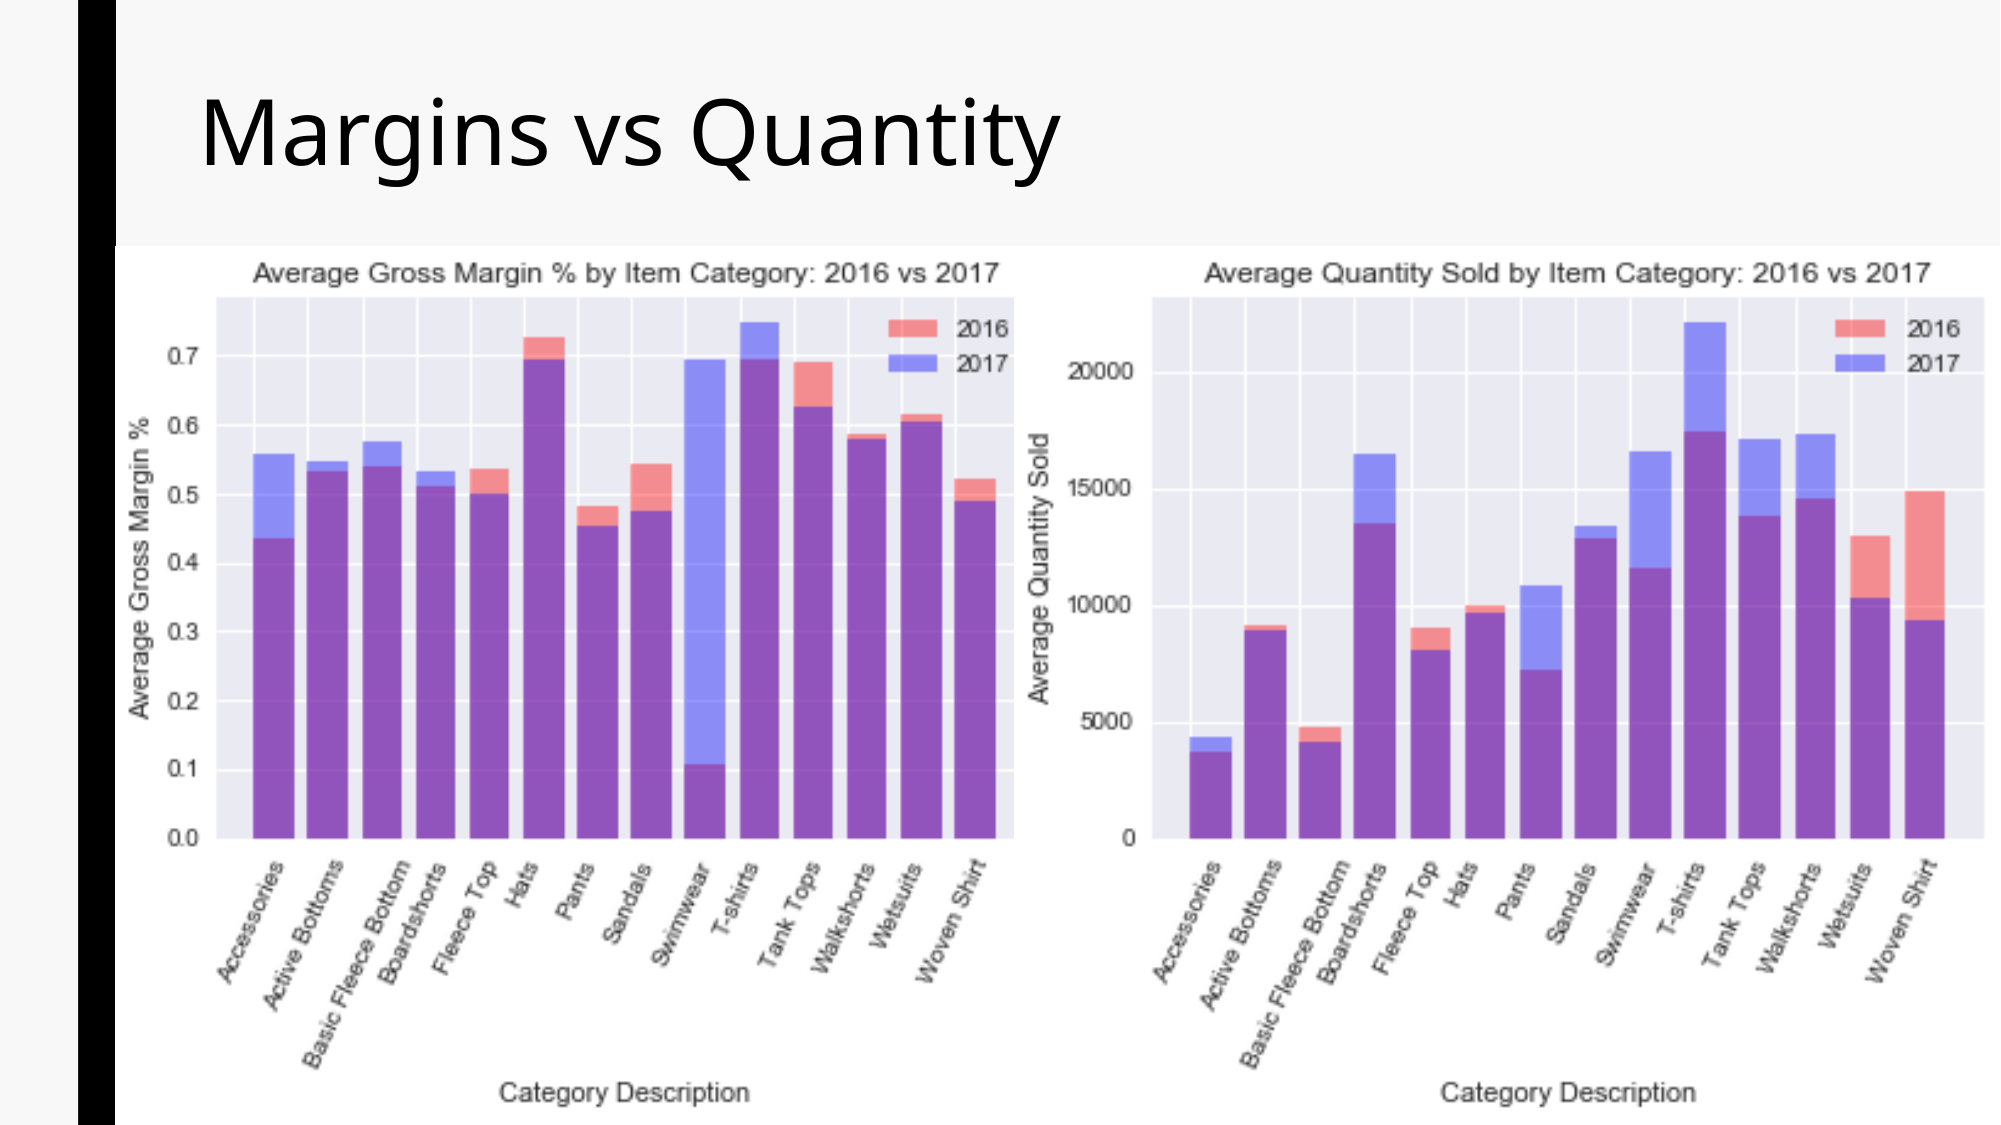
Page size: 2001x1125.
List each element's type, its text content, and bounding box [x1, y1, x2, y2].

picture [115, 245, 1014, 1125]
text_box [76, 0, 119, 1125]
title Margins vs Quantity [183, 79, 1759, 245]
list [1014, 245, 2000, 1125]
